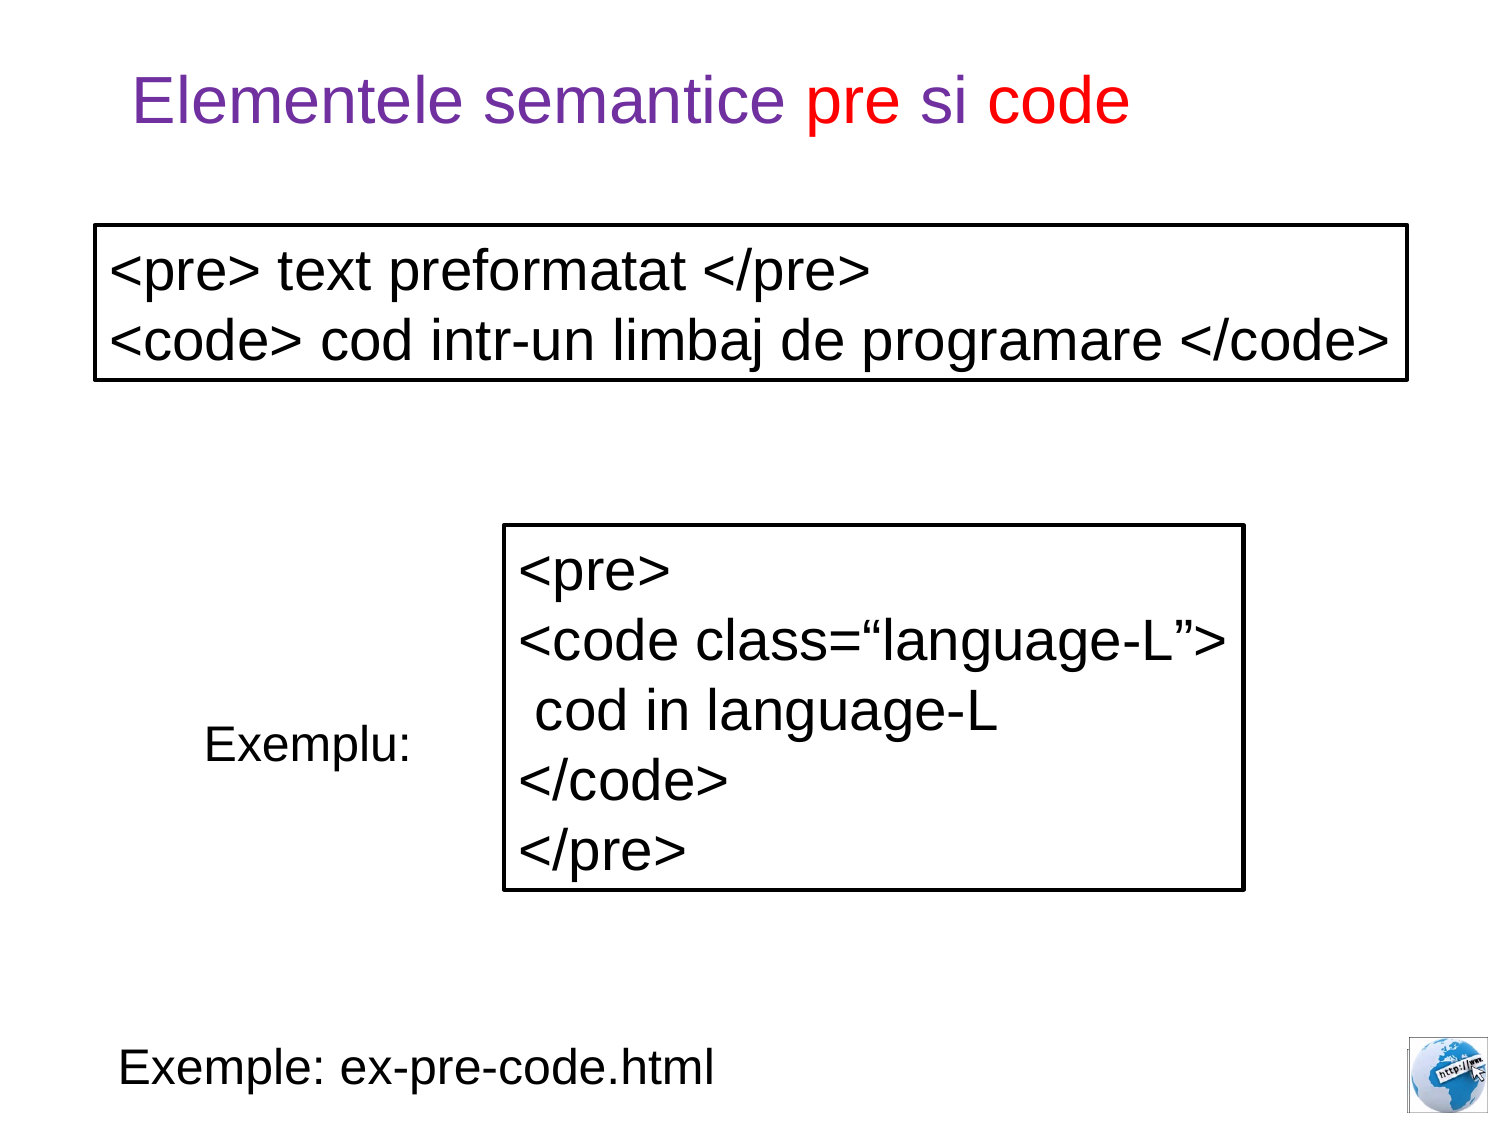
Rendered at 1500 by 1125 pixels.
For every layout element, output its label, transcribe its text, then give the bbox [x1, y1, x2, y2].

text_box Exemple: ex-pre-code.html [102, 1026, 731, 1102]
text_box <pre> text preformatat </pre> <code> cod intr-un limbaj de programare </code> [93, 223, 1409, 382]
text_box <pre> <code class=“language-L”> cod in language-L </code> </pre> [502, 523, 1246, 892]
text_box Exemplu: [188, 703, 427, 779]
picture [1407, 1037, 1488, 1113]
text_box Elementele semantice pre si code [117, 49, 1147, 145]
